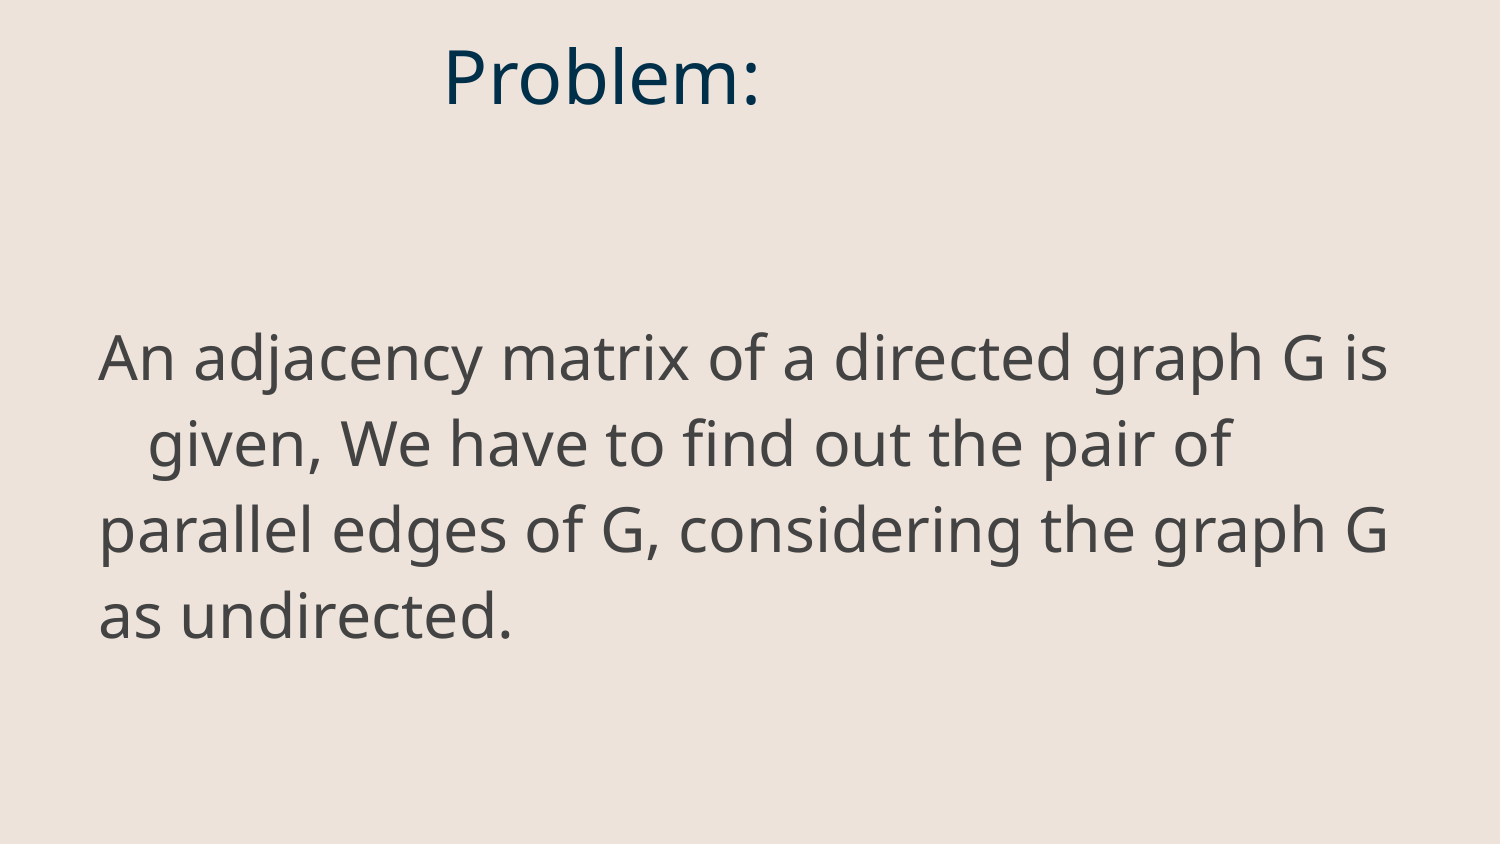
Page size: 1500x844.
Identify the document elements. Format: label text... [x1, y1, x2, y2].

title Problem: [427, 66, 902, 173]
list An adjacency matrix of a directed graph G is given, We have to find out the pair of parallel edges of G, considering the graph G as undirected. [83, 291, 1425, 775]
